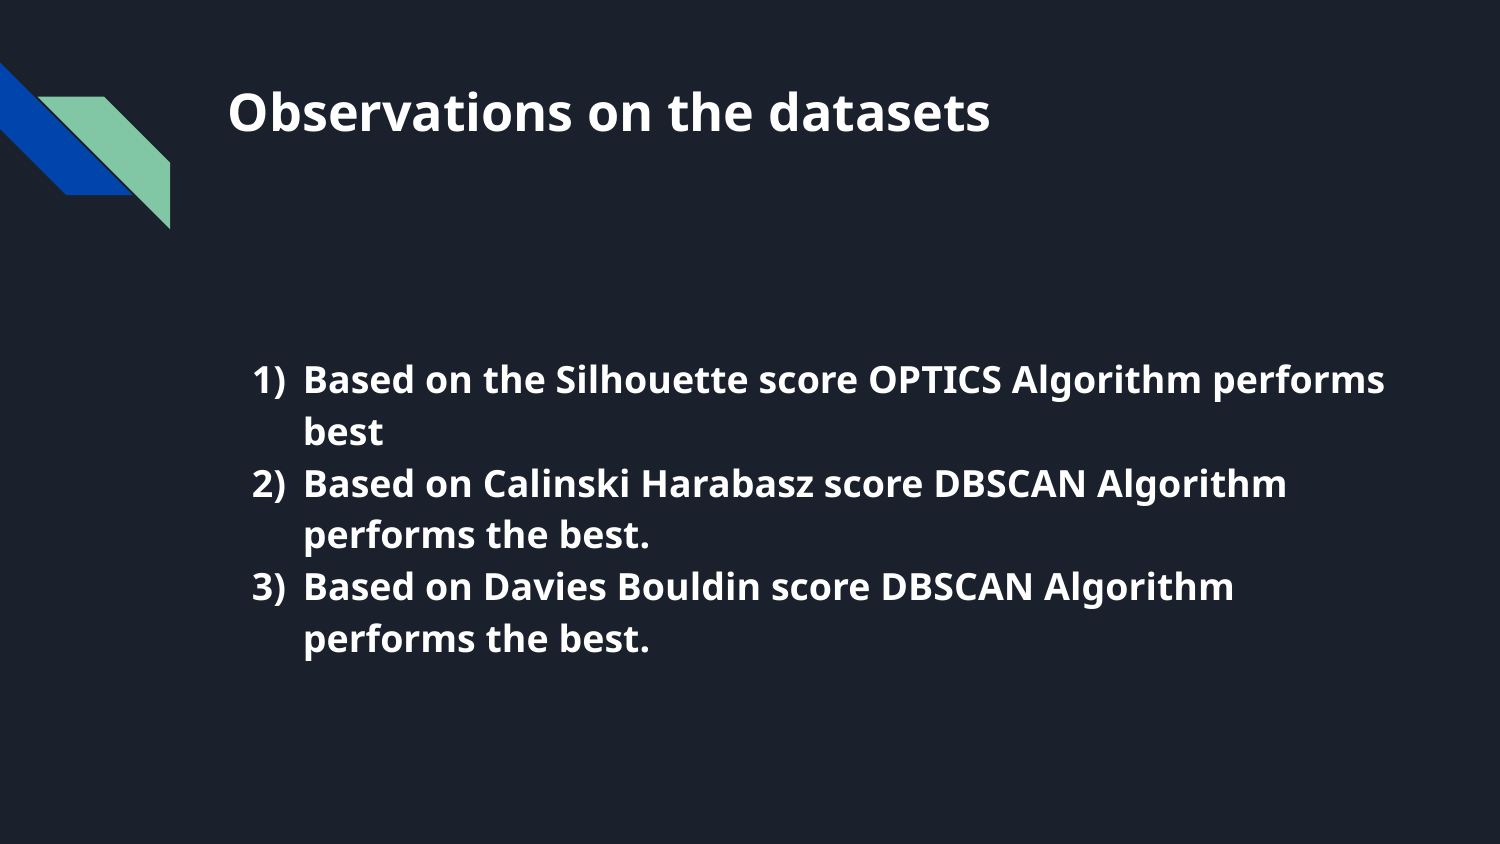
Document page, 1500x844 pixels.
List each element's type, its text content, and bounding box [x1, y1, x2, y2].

title Observations on the datasets [212, 64, 1368, 214]
list Based on the Silhouette score OPTICS Algorithm performs best Based on Calinski Harabasz score DBSCAN Algorithm performs the best. Based on Davies Bouldin score DBSCAN Algorithm performs the best. [212, 214, 1419, 795]
